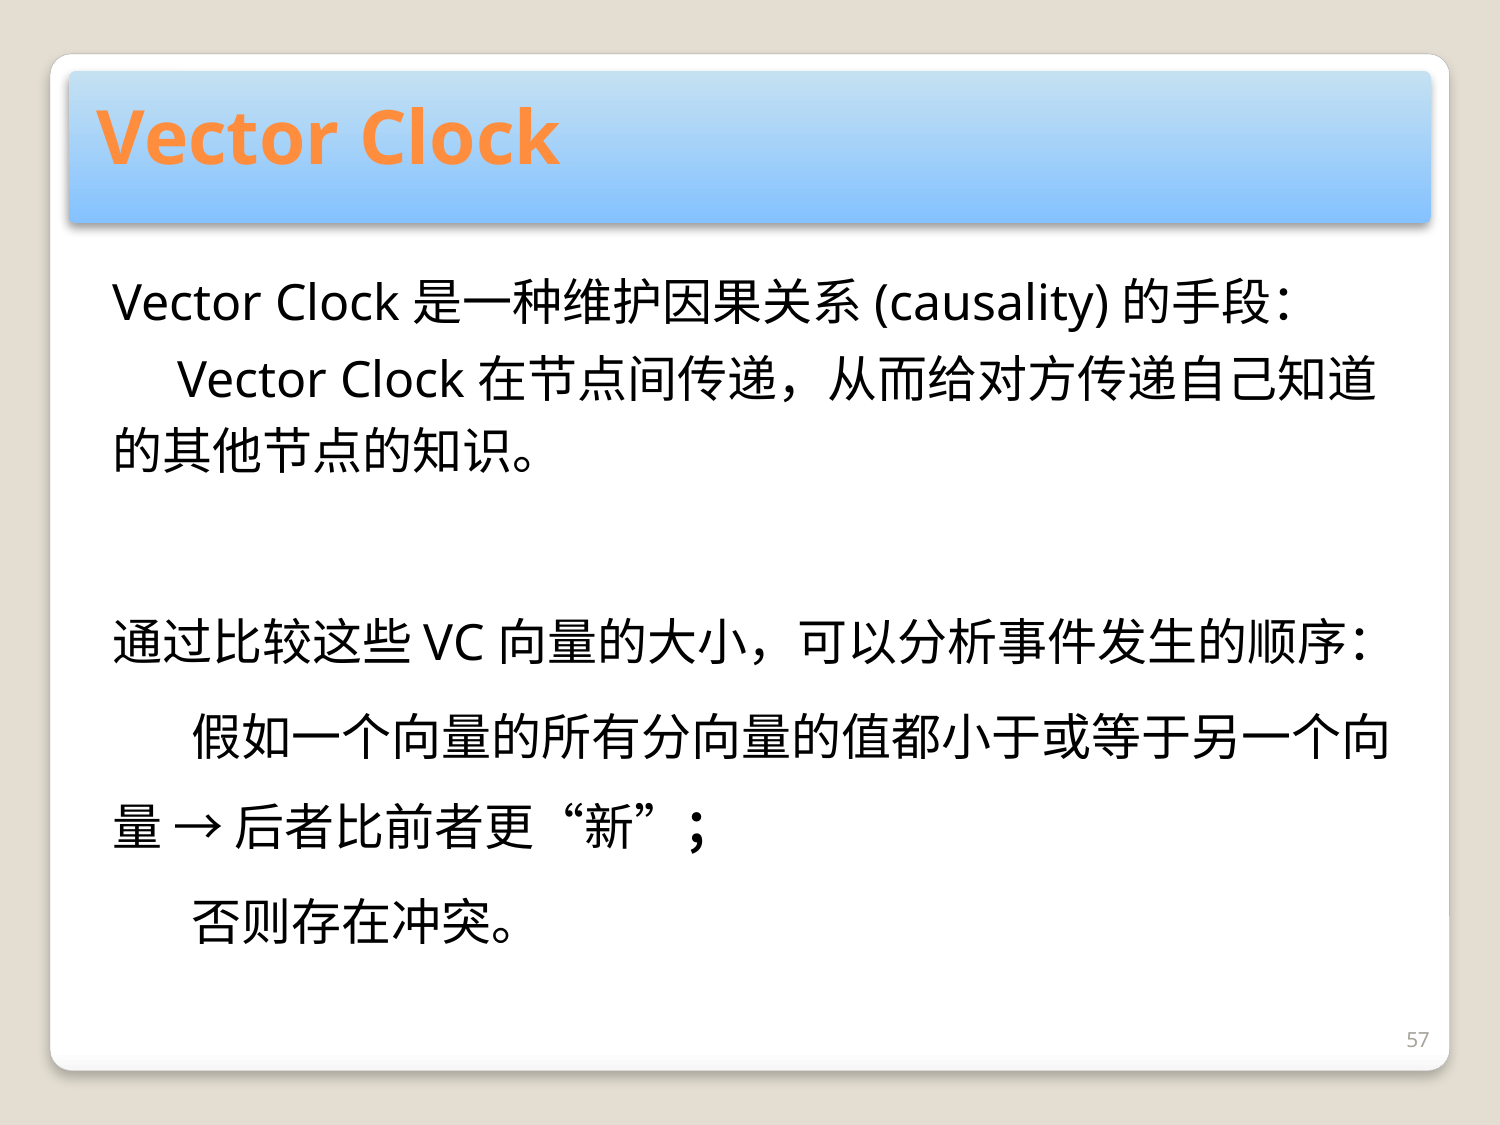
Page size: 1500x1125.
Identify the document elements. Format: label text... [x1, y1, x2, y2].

title Vector Clock [82, 82, 1425, 188]
list Vector Clock是一种维护因果关系(causality)的手段： Vector Clock在节点间传递，从而给对方传递自己知道的其他节点的知识。 通过比较这些VC向量的大小，可以分析事件发生的顺序： 假如一个向量的所有分向量的值都小于或等于另一个向量 → 后者比前者更“新”； 否则存在冲突。 [81, 243, 1419, 985]
slide_number 57 [1369, 1002, 1445, 1063]
